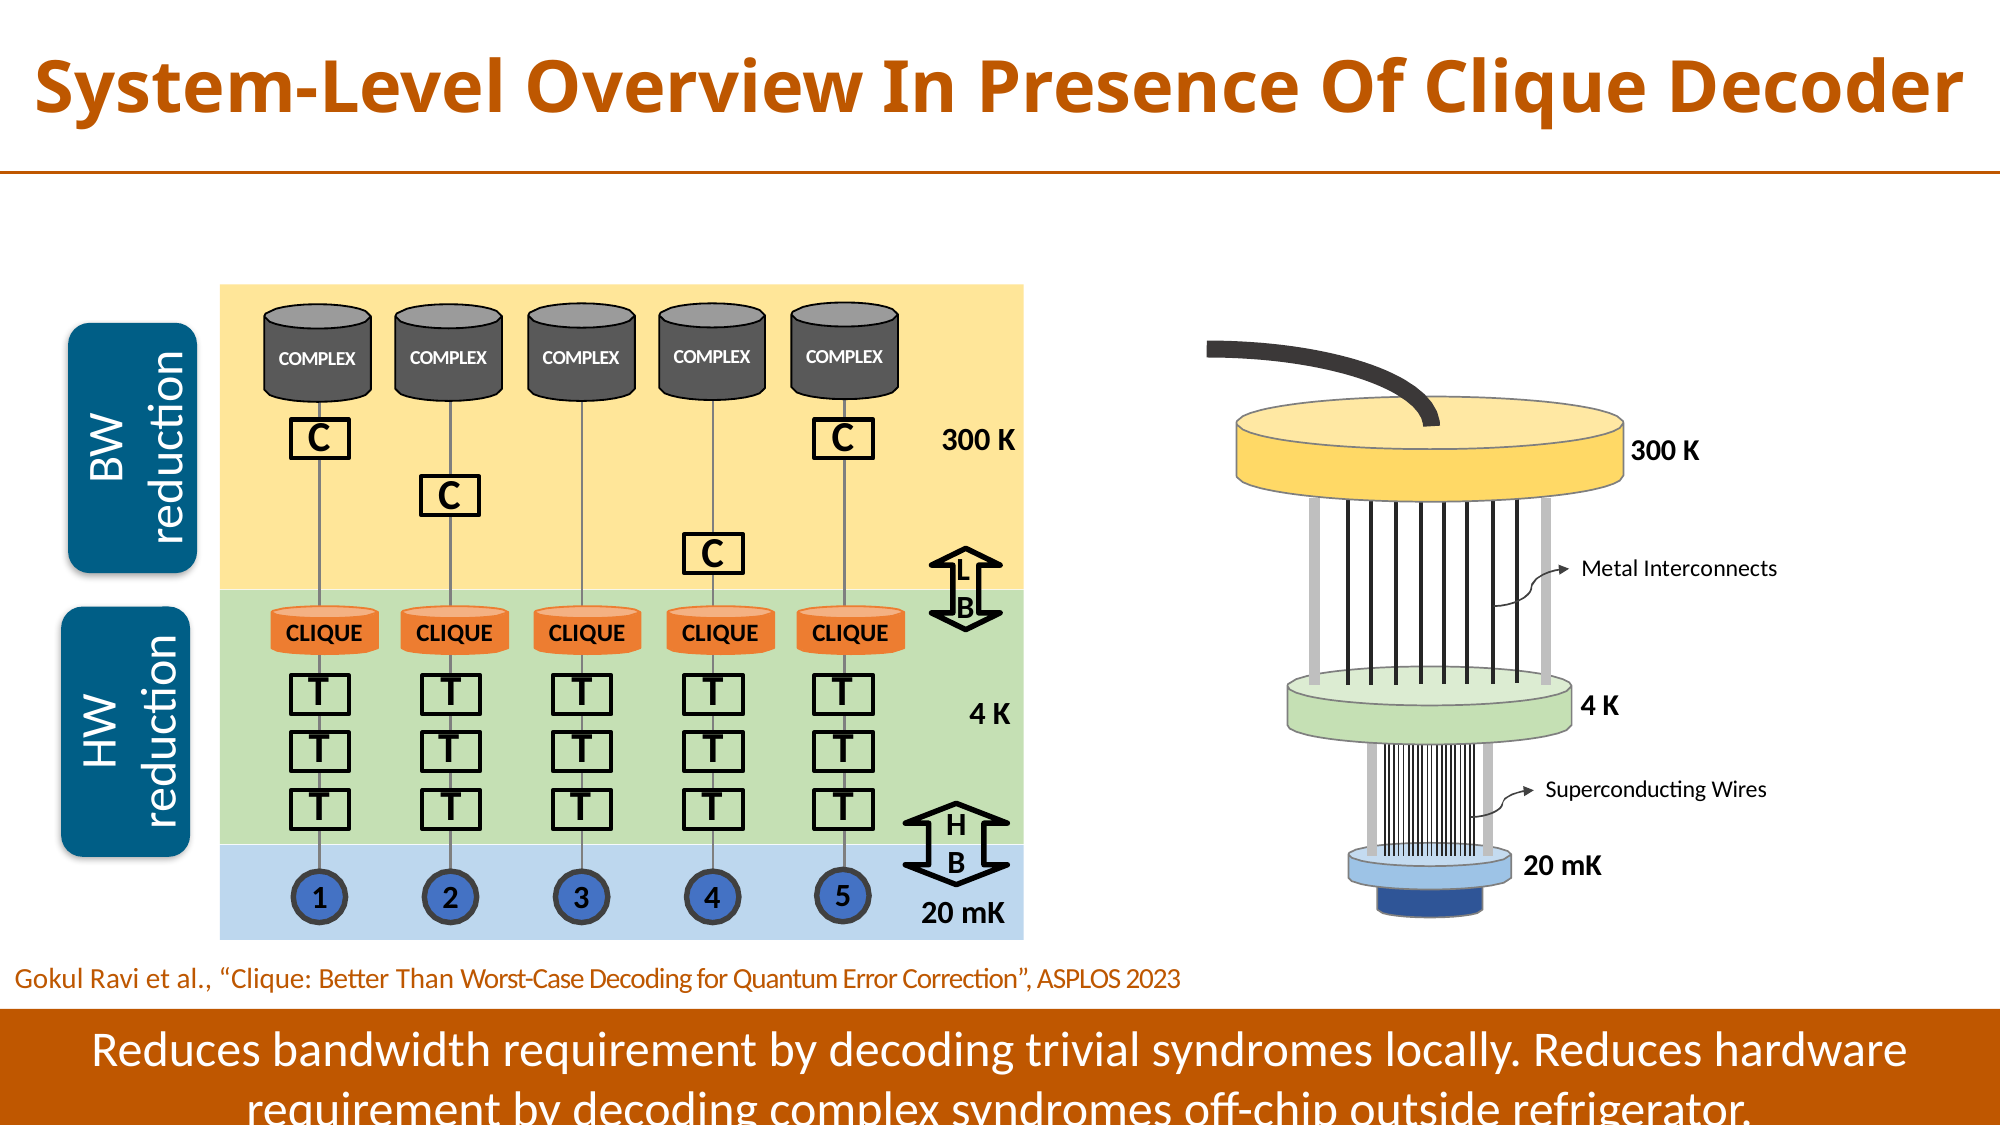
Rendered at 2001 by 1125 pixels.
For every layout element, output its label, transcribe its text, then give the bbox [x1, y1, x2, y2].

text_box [288, 417, 352, 461]
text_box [394, 302, 504, 403]
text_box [527, 302, 637, 403]
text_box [658, 302, 767, 402]
text_box Reduces bandwidth requirement by decoding trivial syndromes locally. Reduces hardware requirement by decoding complex syndromes off-chip outside refrigerator. [0, 1008, 2000, 1125]
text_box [263, 302, 373, 404]
text_box Superconducting Wires [1629, 772, 1772, 803]
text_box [796, 604, 906, 656]
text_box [290, 868, 349, 926]
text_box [681, 531, 746, 576]
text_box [813, 866, 873, 925]
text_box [421, 868, 480, 926]
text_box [790, 301, 900, 401]
text_box HW reduction [60, 605, 191, 858]
text_box Metal Interconnects [1629, 550, 1778, 582]
text_box 300 K [1629, 427, 1703, 467]
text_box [400, 604, 510, 656]
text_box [1198, 340, 1570, 819]
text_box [219, 284, 1024, 941]
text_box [683, 868, 742, 926]
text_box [270, 604, 380, 656]
text_box Gokul Ravi et al., “Clique: Better Than Worst-Case Decoding for Quantum Error Correction”, ASPLOS 2023 [0, 952, 1836, 1002]
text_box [1235, 395, 1625, 919]
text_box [666, 604, 776, 656]
text_box System-Level Overview In Presence Of Clique Decoder [13, 6, 1987, 171]
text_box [418, 474, 482, 518]
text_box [552, 868, 611, 926]
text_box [533, 604, 642, 656]
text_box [812, 417, 876, 461]
text_box BW reduction [67, 322, 198, 574]
